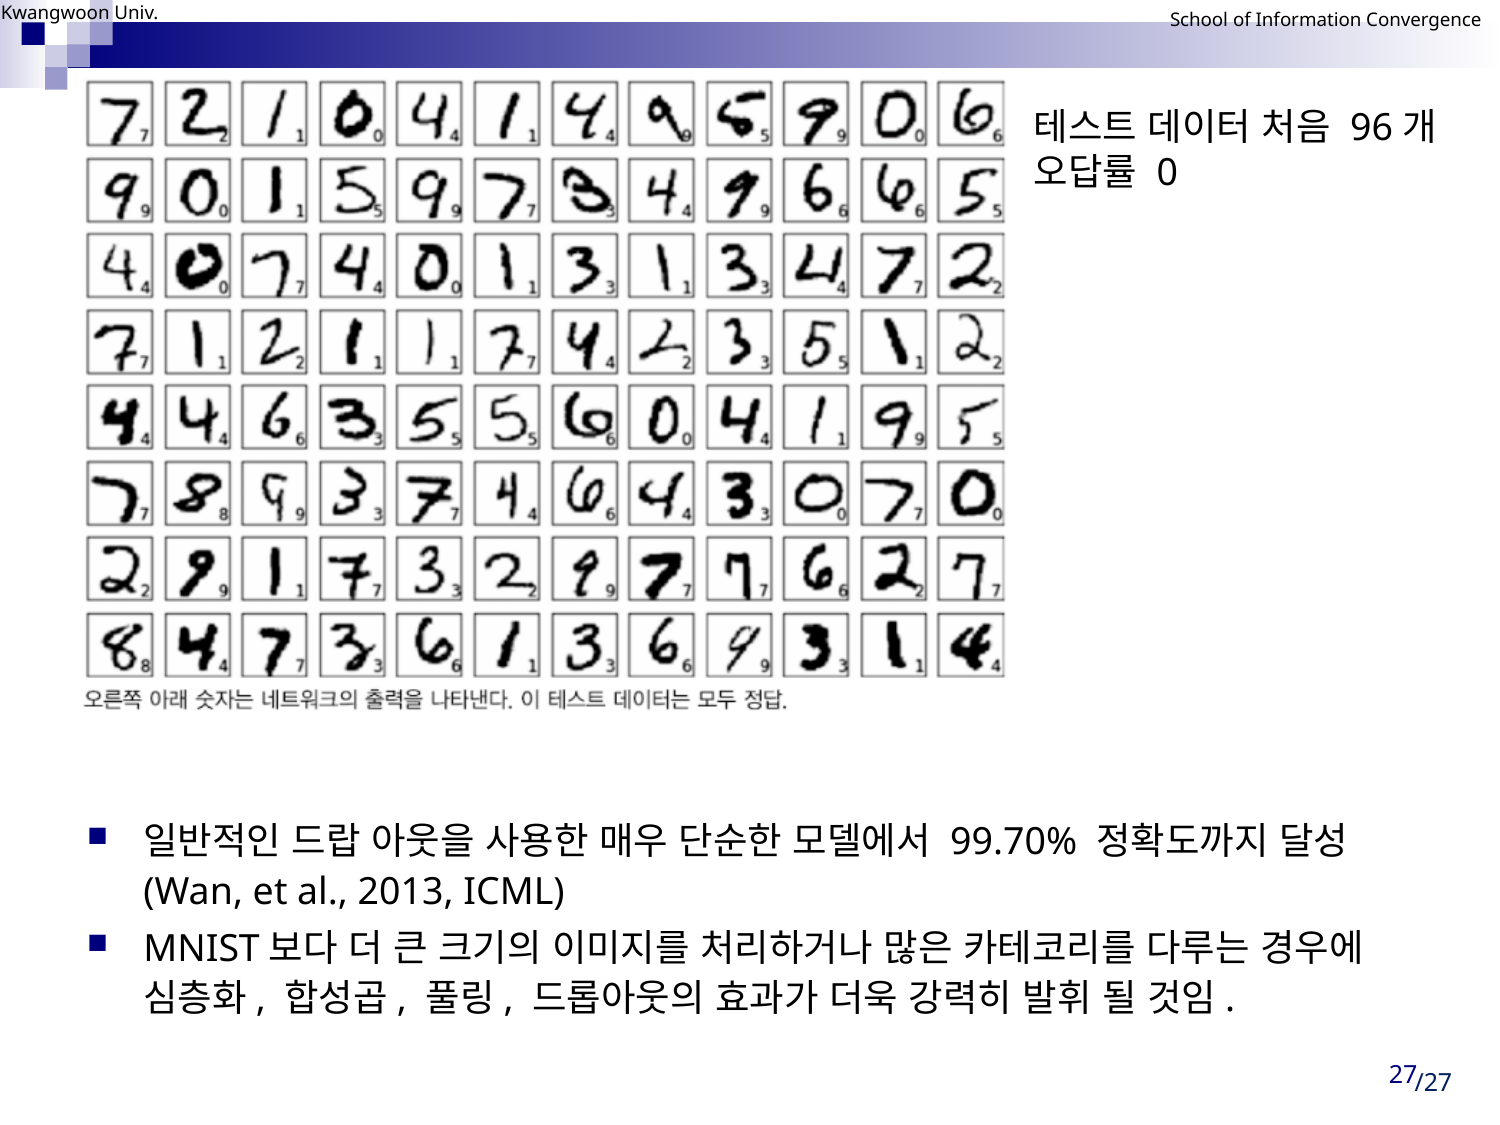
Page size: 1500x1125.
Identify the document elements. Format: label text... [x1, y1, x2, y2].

picture [79, 72, 1017, 721]
list 일반적인 드랍 아웃을 사용한 매우 단순한 모델에서 99.70% 정확도까지 달성 (Wan, et al., 2013, ICML) MNIST보다 더 큰 크기의 이미지를 처리하거나 많은 카테코리를 다루는 경우에 심층화, 합성곱, 풀링, 드롭아웃의 효과가 더욱 강력히 발휘 될 것임. [78, 804, 1430, 1101]
text_box 테스트 데이터 처음 96개 오답률 0 [1026, 95, 1455, 201]
